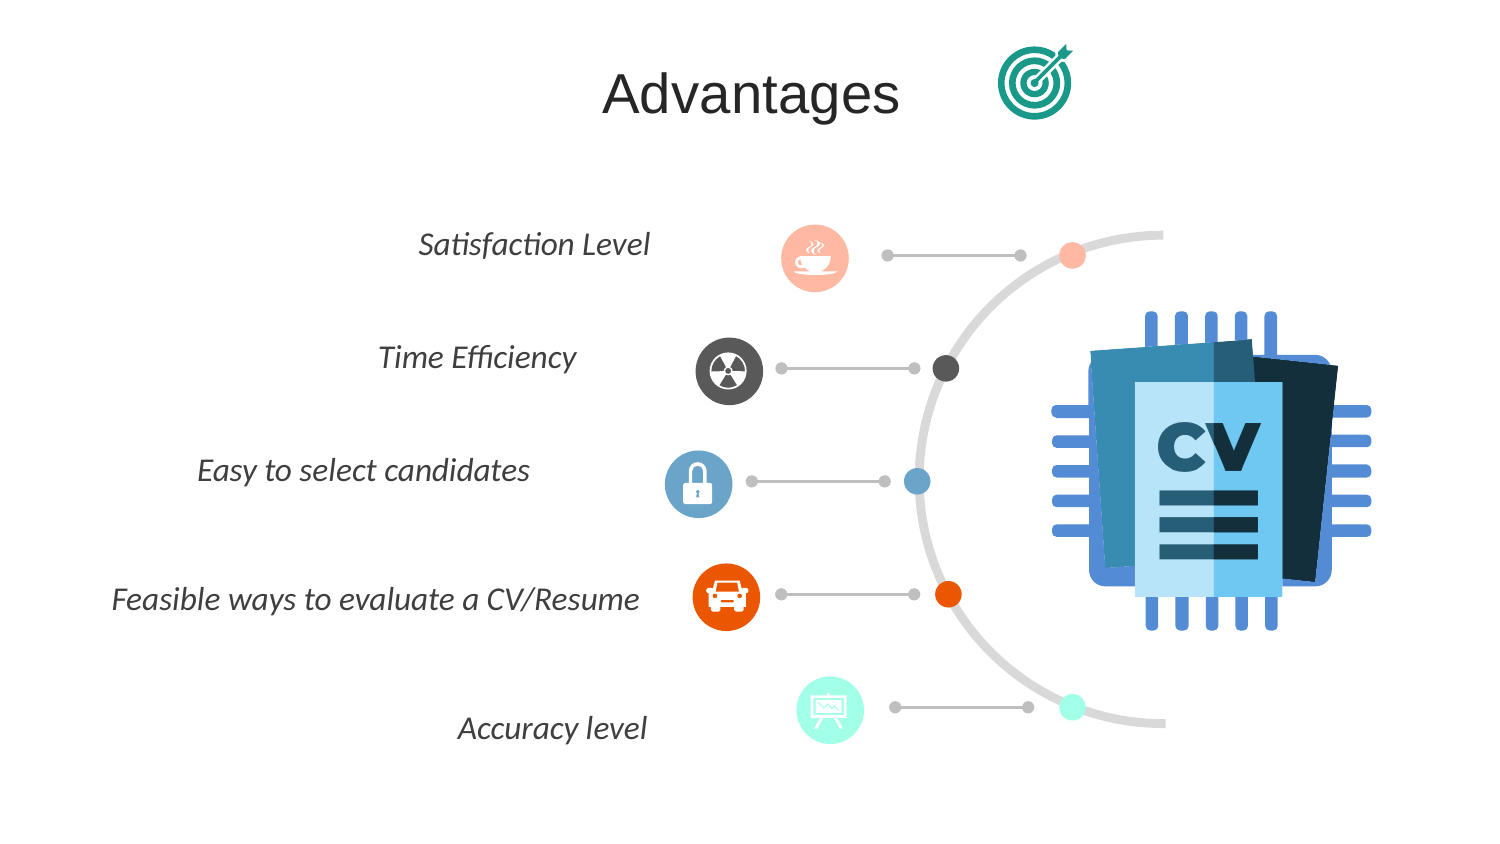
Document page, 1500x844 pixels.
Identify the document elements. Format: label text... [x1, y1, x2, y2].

text_box [1235, 606, 1248, 631]
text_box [107, 326, 677, 391]
text_box [810, 692, 847, 729]
text_box [781, 224, 849, 293]
text_box [692, 563, 761, 632]
text_box [935, 580, 962, 608]
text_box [193, 213, 762, 278]
text_box [919, 235, 1166, 724]
text_box [1234, 311, 1248, 338]
text_box [1205, 606, 1219, 631]
text_box [1264, 311, 1278, 338]
text_box Accuracy level [180, 698, 749, 754]
text_box [1052, 435, 1079, 448]
text_box Feasible ways to evaluate a CV/Resume [96, 569, 665, 665]
text_box [793, 239, 838, 276]
text_box [706, 580, 749, 612]
text_box [1059, 242, 1086, 269]
text_box [1145, 311, 1158, 338]
text_box [1175, 606, 1189, 631]
text_box [709, 352, 747, 390]
text_box [695, 337, 764, 406]
text_box [1174, 311, 1188, 338]
text_box [1052, 524, 1079, 537]
text_box [1051, 405, 1079, 419]
text_box [1059, 693, 1086, 721]
text_box [1145, 606, 1159, 631]
text_box [1030, 43, 1074, 88]
list Advantages [39, 41, 1464, 131]
text_box [997, 46, 1072, 120]
text_box [1347, 405, 1372, 418]
text_box [1347, 494, 1372, 508]
text_box [1347, 524, 1372, 537]
text_box [1205, 311, 1218, 338]
text_box [683, 462, 713, 505]
text_box [1347, 464, 1372, 478]
text_box [903, 468, 931, 495]
text_box [1347, 434, 1372, 448]
text_box [1265, 606, 1278, 631]
text_box [1052, 465, 1079, 478]
text_box Easy to select candidates [77, 440, 646, 535]
text_box [1052, 494, 1079, 508]
text_box [796, 676, 865, 745]
text_box [664, 450, 733, 519]
picture [1084, 339, 1343, 598]
text_box [932, 355, 960, 382]
